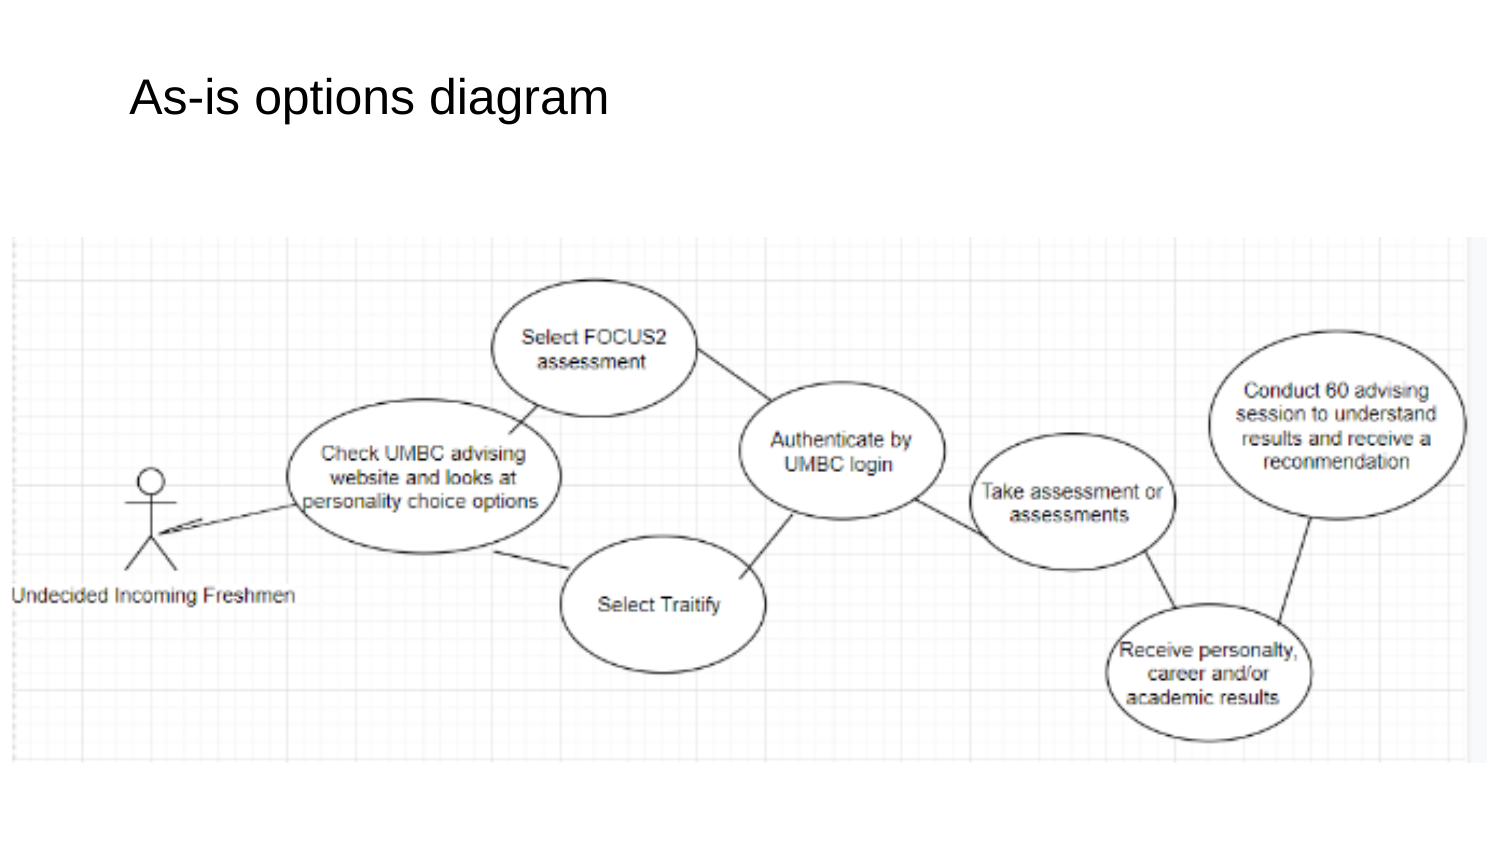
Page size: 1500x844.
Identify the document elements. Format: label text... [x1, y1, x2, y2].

picture [0, 236, 1488, 764]
text_box As-is options diagram [114, 49, 1316, 235]
